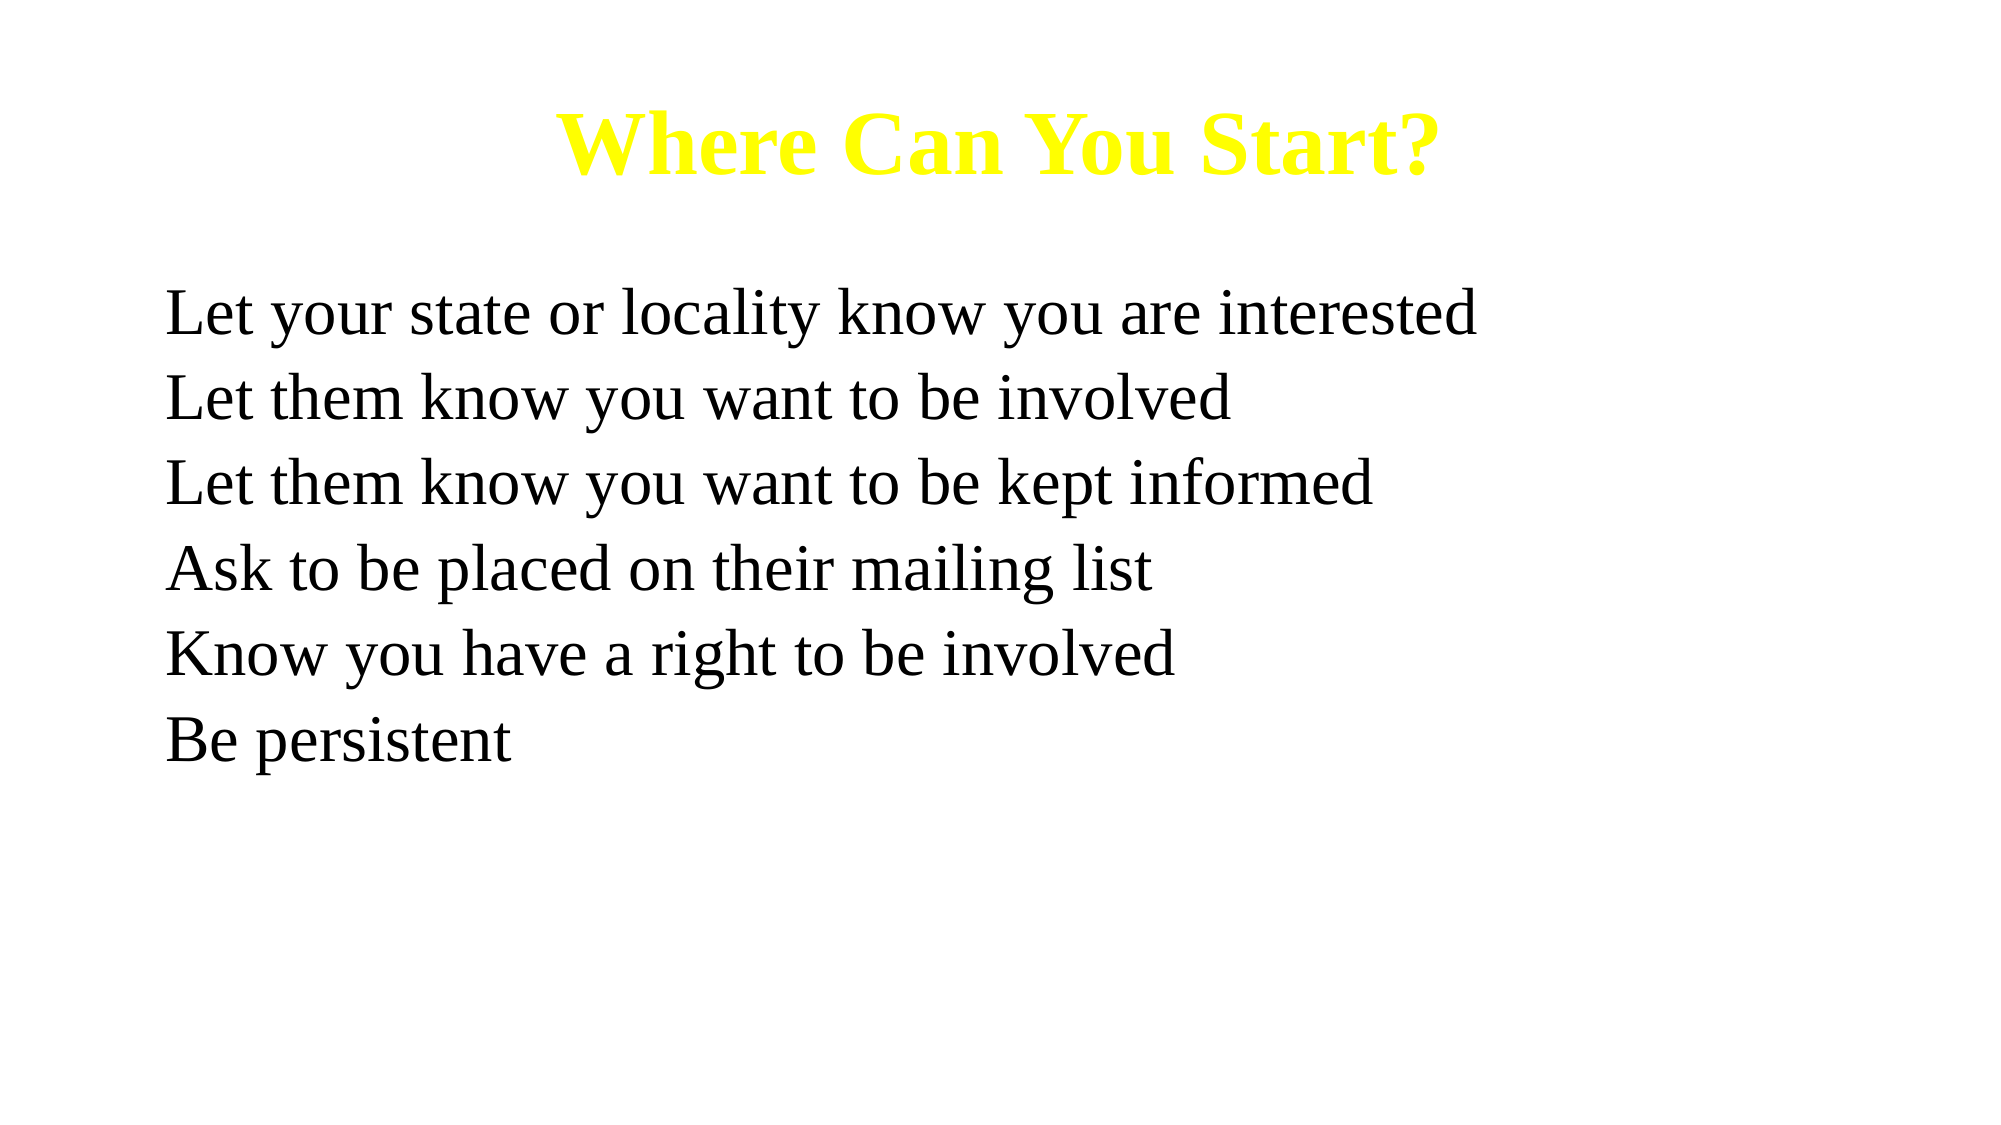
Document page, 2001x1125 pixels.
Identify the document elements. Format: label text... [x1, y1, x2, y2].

text_box Let your state or locality know you are interested Let them know you want to be involved Let them know you want to be kept informed Ask to be placed on their mailing list Know you have a right to be involved Be persistent [150, 269, 1850, 1000]
text_box Where Can You Start? [150, 37, 1850, 238]
